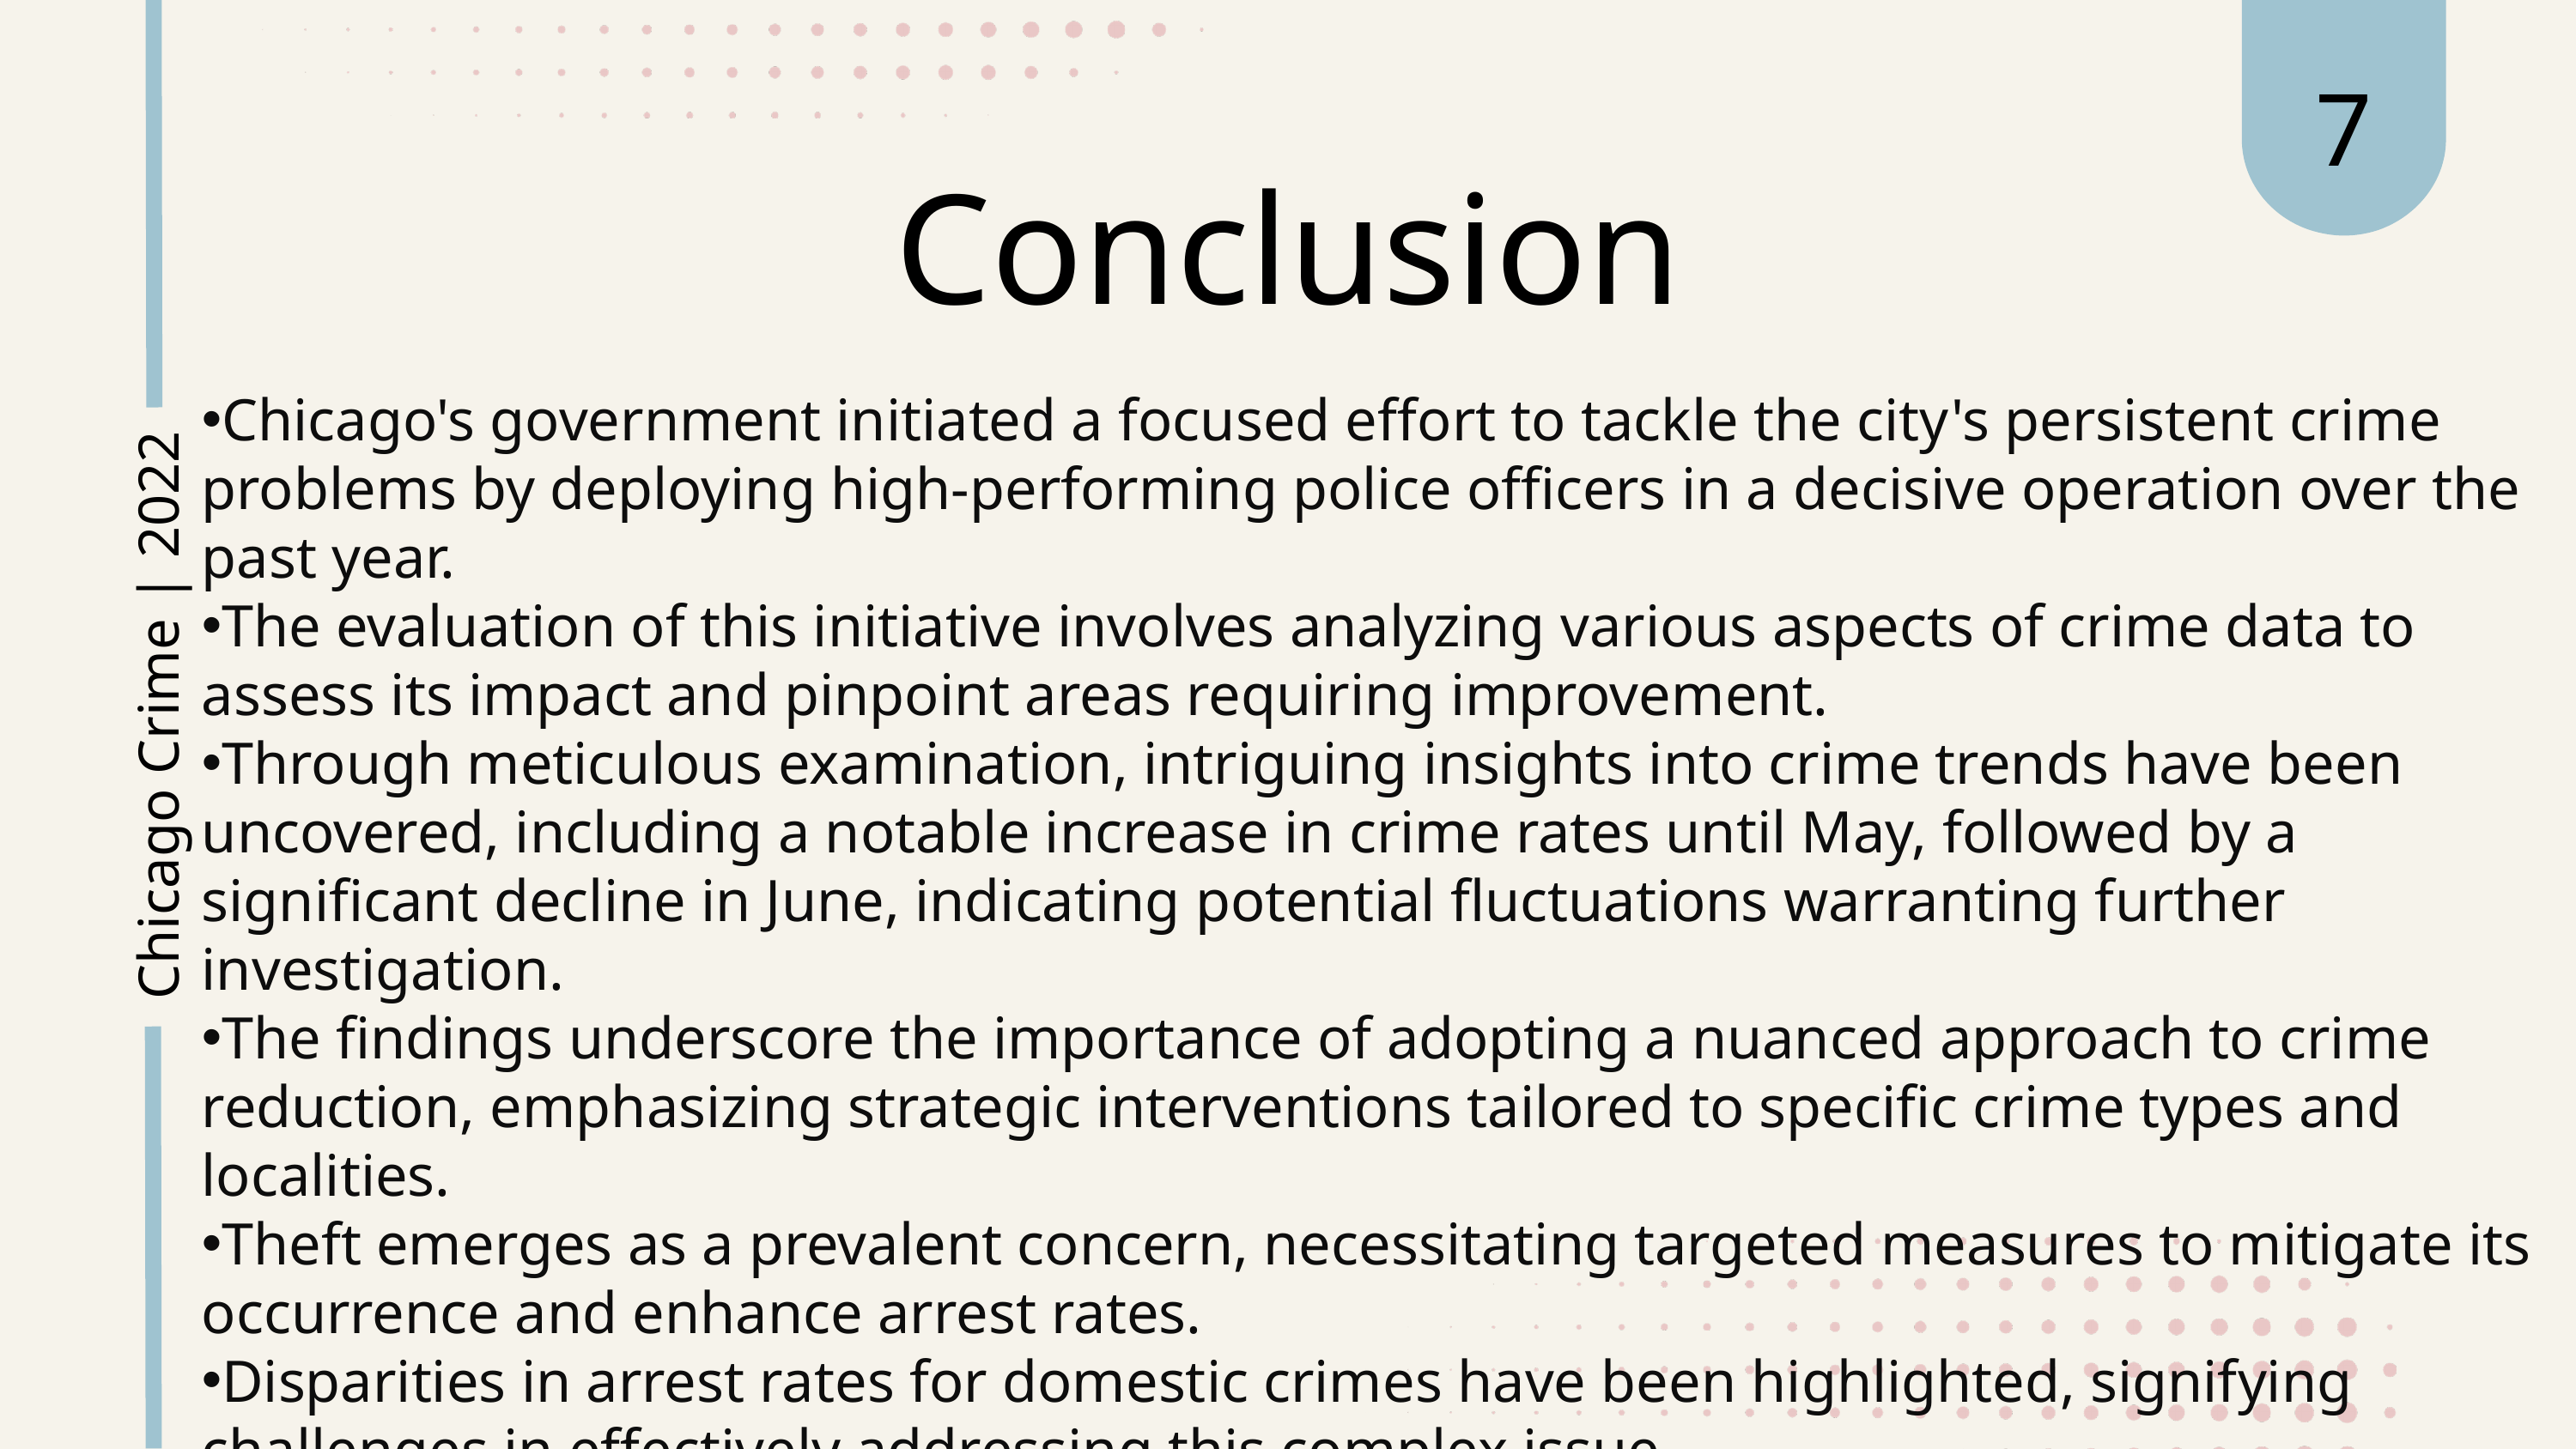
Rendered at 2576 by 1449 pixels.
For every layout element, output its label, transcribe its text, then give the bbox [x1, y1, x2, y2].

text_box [88, 0, 221, 1449]
text_box Chicago's government initiated a focused effort to tackle the city's persistent crime problems by deploying high-performing police officers in a decisive operation over the past year. The evaluation of this initiative involves analyzing various aspects of crime data to assess its impact and pinpoint areas requiring improvement. Through meticulous examination, intriguing insights into crime trends have been uncovered, including a notable increase in crime rates until May, followed by a significant decline in June, indicating potential fluctuations warranting further investigation. The findings underscore the importance of adopting a nuanced approach to crime reduction, emphasizing strategic interventions tailored to specific crime types and localities. Theft emerges as a prevalent concern, necessitating targeted measures to mitigate its occurrence and enhance arrest rates. Disparities in arrest rates for domestic crimes have been highlighted, signifying challenges in effectively addressing this complex issue. By leveraging these insights, evidence-based strategies can be formulated to prioritize public safety and drive meaningful progress in reducing crime rates across Chicago [227, 377, 2555, 1449]
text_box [254, 427, 2427, 1080]
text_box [2233, 0, 2455, 236]
text_box [222, 0, 1251, 118]
text_box Conclusion [227, 122, 2432, 336]
